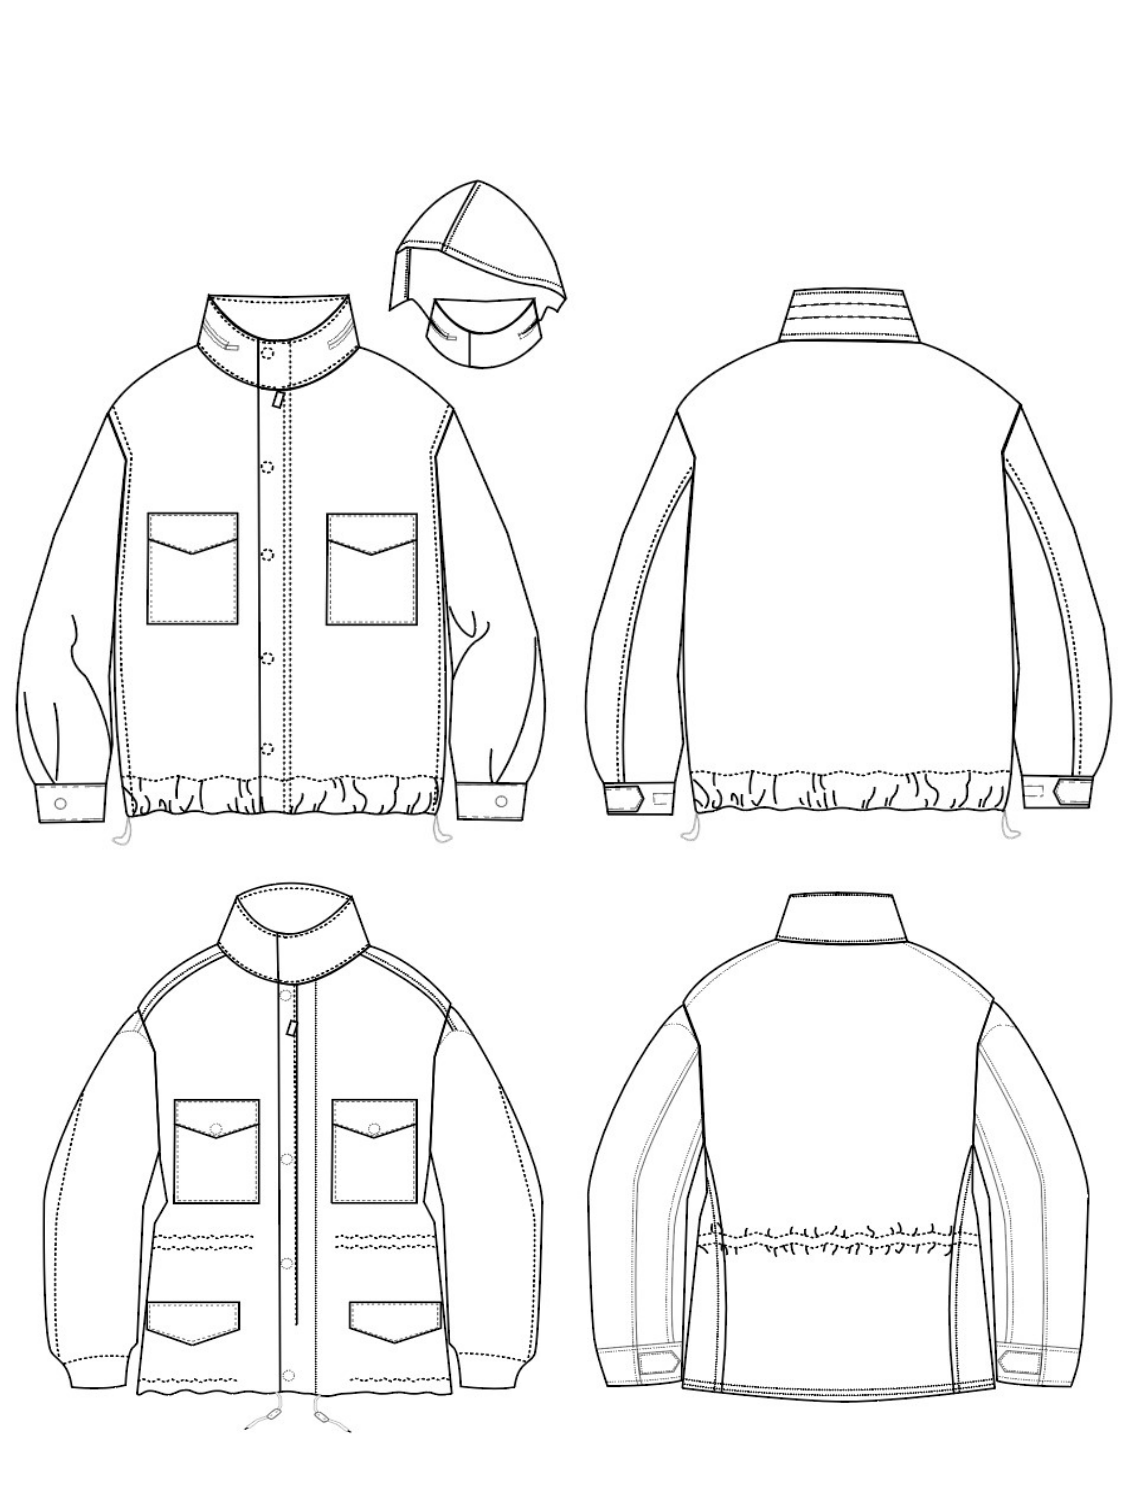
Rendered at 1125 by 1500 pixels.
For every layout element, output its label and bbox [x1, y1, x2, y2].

picture [2, 166, 1125, 865]
picture [0, 867, 1125, 1460]
